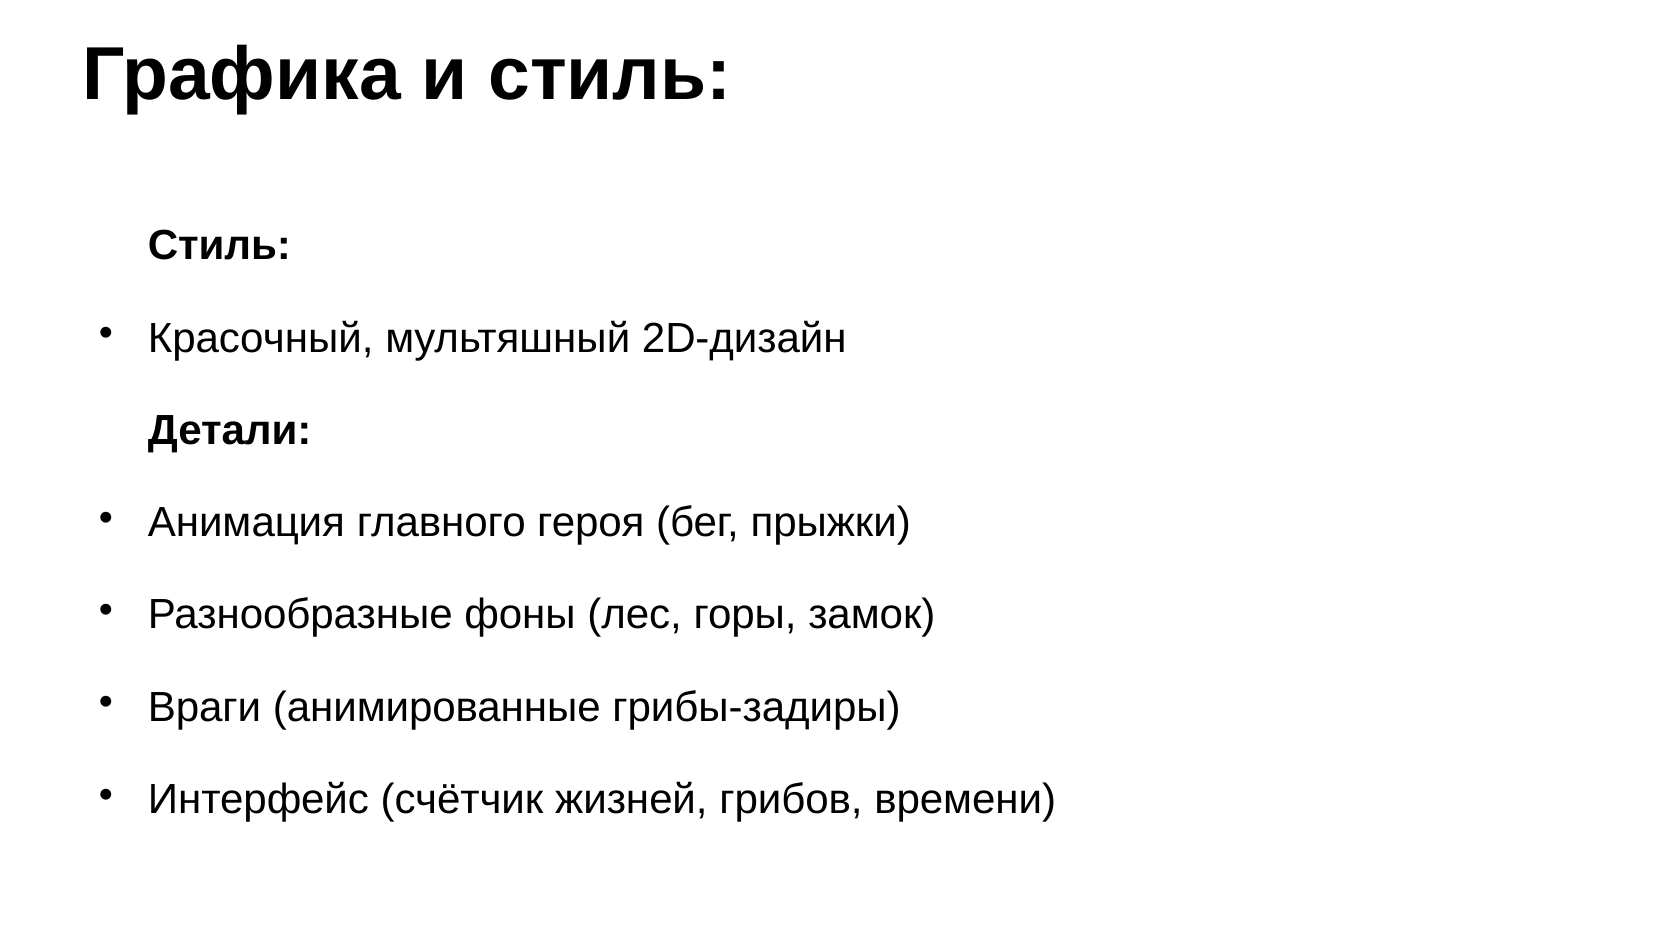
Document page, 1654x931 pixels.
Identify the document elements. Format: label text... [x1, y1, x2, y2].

title Графика и стиль: [82, 37, 1571, 193]
list Стиль: Красочный, мультяшный 2D-дизайн Детали: Анимация главного героя (бег, прыжки) Разнообразные фоны (лес, горы, замок) Враги (анимированные грибы-задиры) Интерфейс (счётчик жизней, грибов, времени) [82, 217, 1571, 827]
